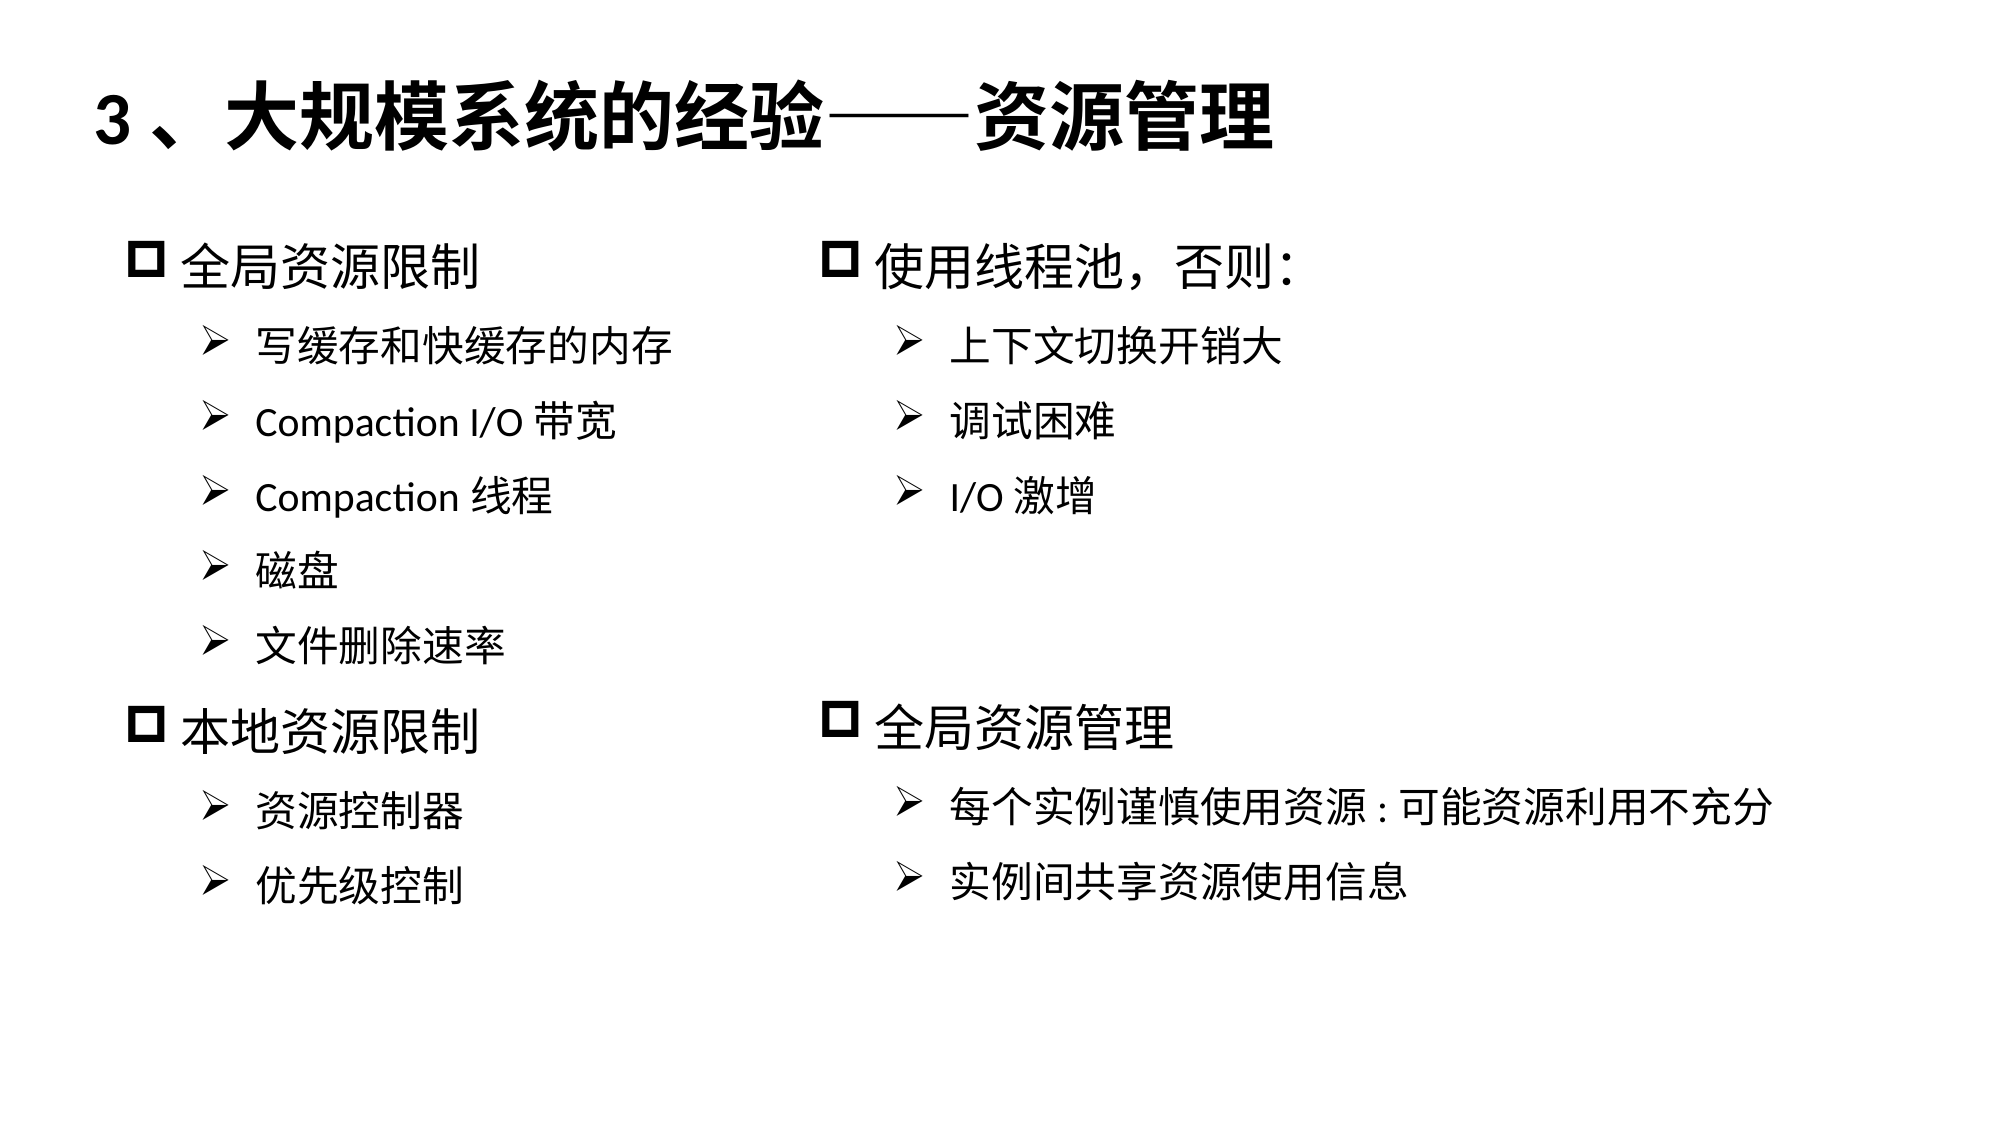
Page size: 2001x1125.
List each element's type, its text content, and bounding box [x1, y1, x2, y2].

text_box 使用线程池，否则： 上下文切换开销大 调试困难 I/O激增 [803, 197, 1804, 528]
text_box 3、大规模系统的经验——资源管理 [78, 61, 1754, 167]
text_box 全局资源限制 写缓存和快缓存的内存 Compaction I/O带宽 Compaction线程 磁盘 文件删除速率 本地资源限制 资源控制器 优先级控制 [109, 197, 769, 1008]
text_box 全局资源管理 每个实例谨慎使用资源:可能资源利用不充分 实例间共享资源使用信息 [803, 658, 1804, 914]
